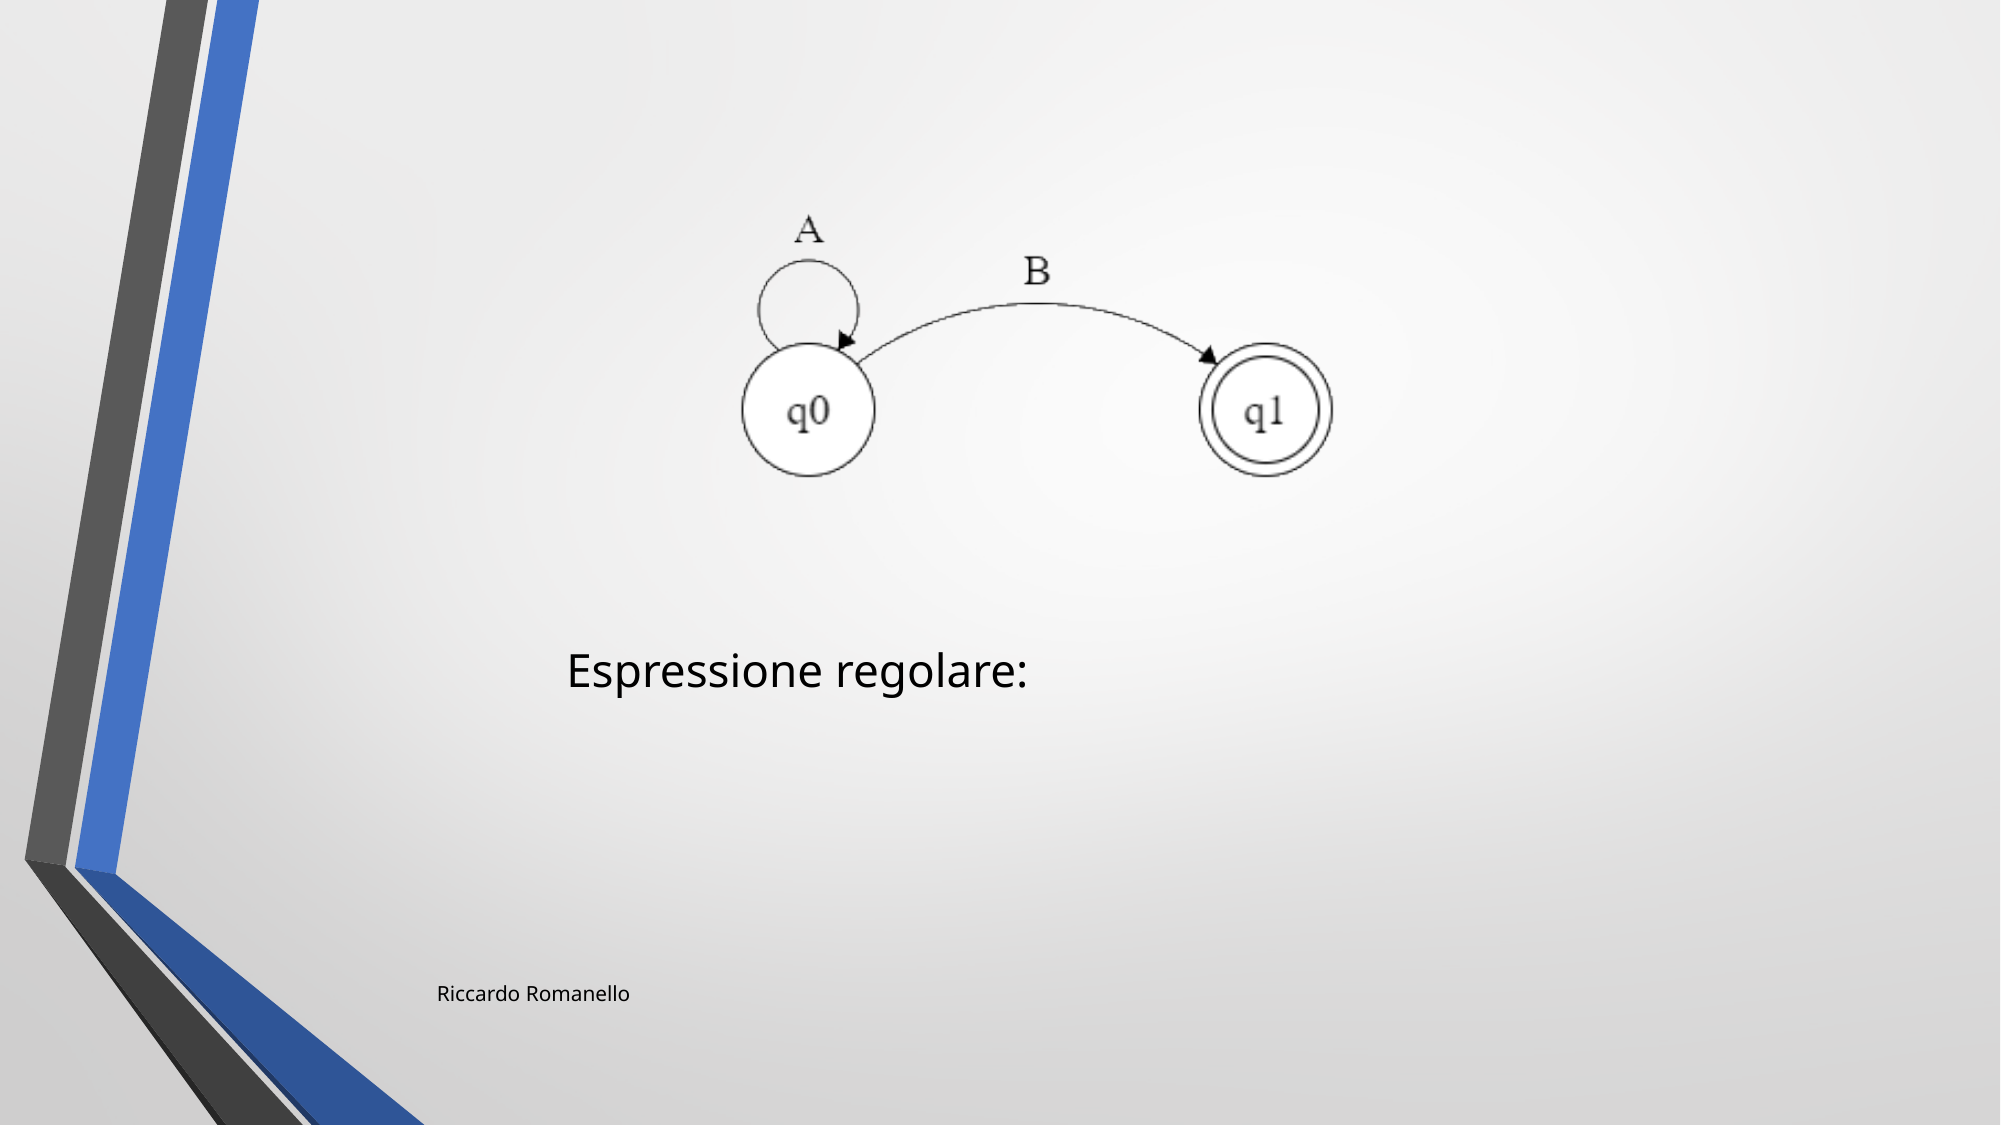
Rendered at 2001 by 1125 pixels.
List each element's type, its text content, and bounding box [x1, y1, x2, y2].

picture [713, 188, 1390, 531]
footer Riccardo Romanello [421, 965, 1584, 1025]
